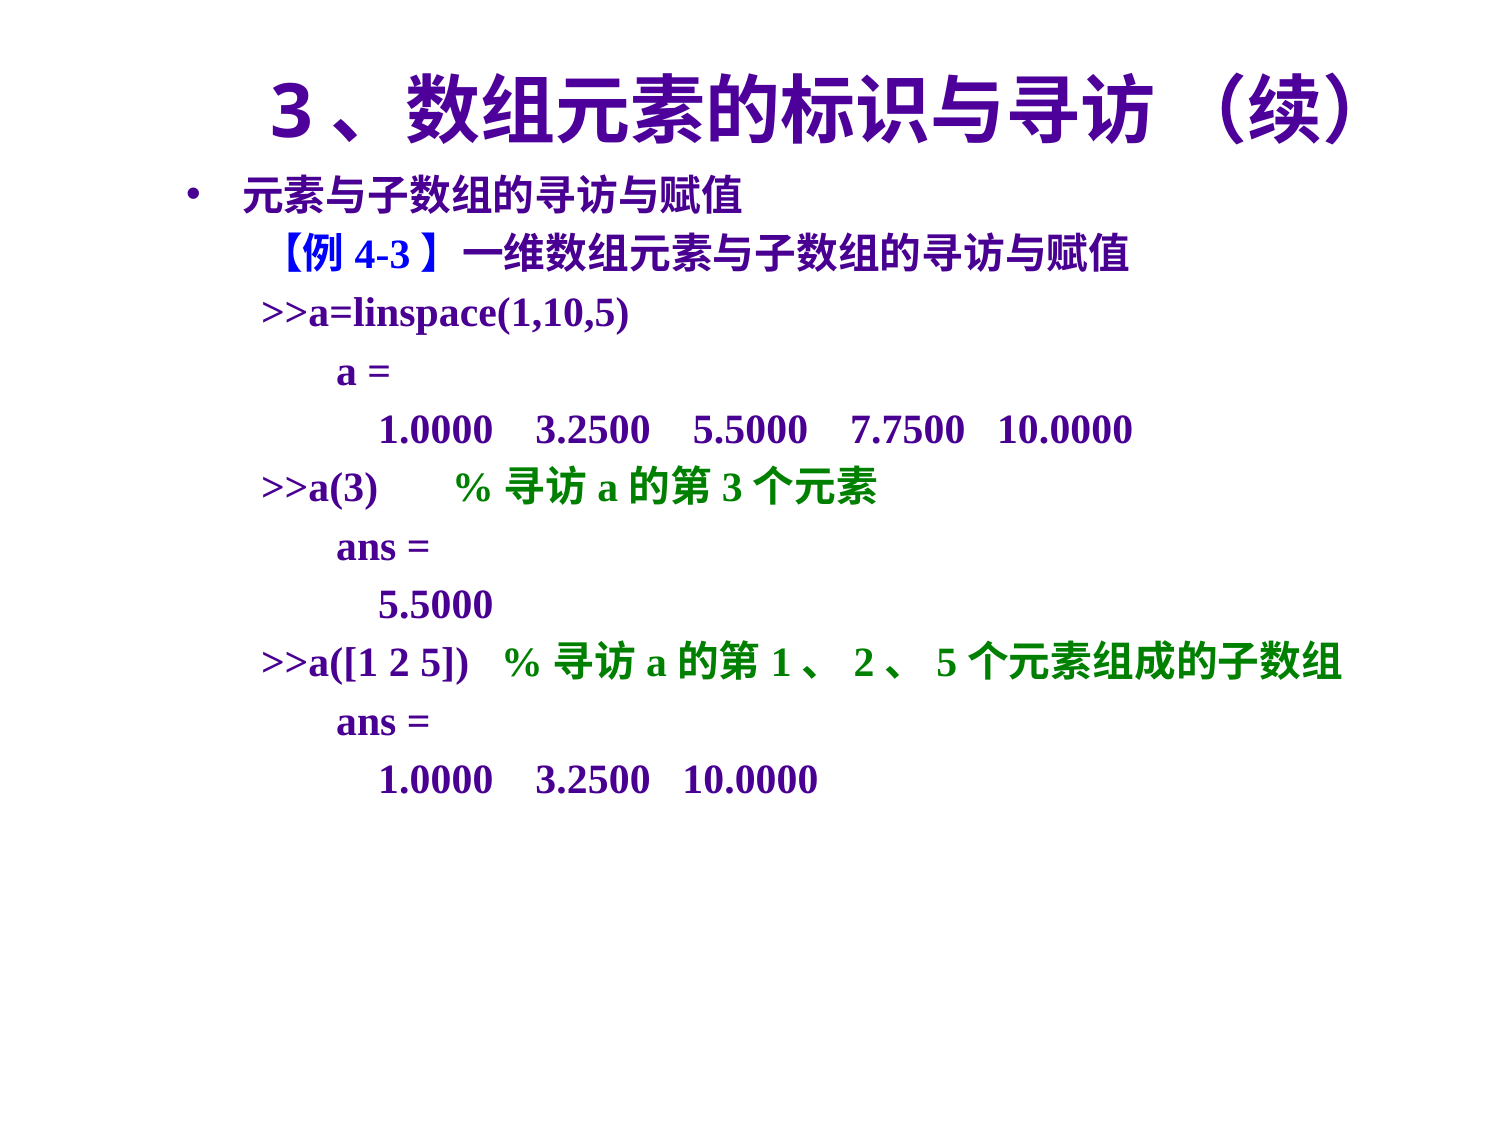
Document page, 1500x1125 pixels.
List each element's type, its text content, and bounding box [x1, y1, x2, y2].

title 3、数组元素的标识与寻访 （续） [194, 54, 1474, 161]
list 元素与子数组的寻访与赋值 【例4-3】一维数组元素与子数组的寻访与赋值 >>a=linspace(1,10,5) a = 1.0000 3.2500 5.5000 7.7500 10.0000 >>a(3) %寻访a的第3个元素 ans = 5.5000 >>a([1 2 5]) %寻访a的第1、2、5个元素组成的子数组 ans = 1.0000 3.2500 10.0000 [171, 160, 1447, 947]
